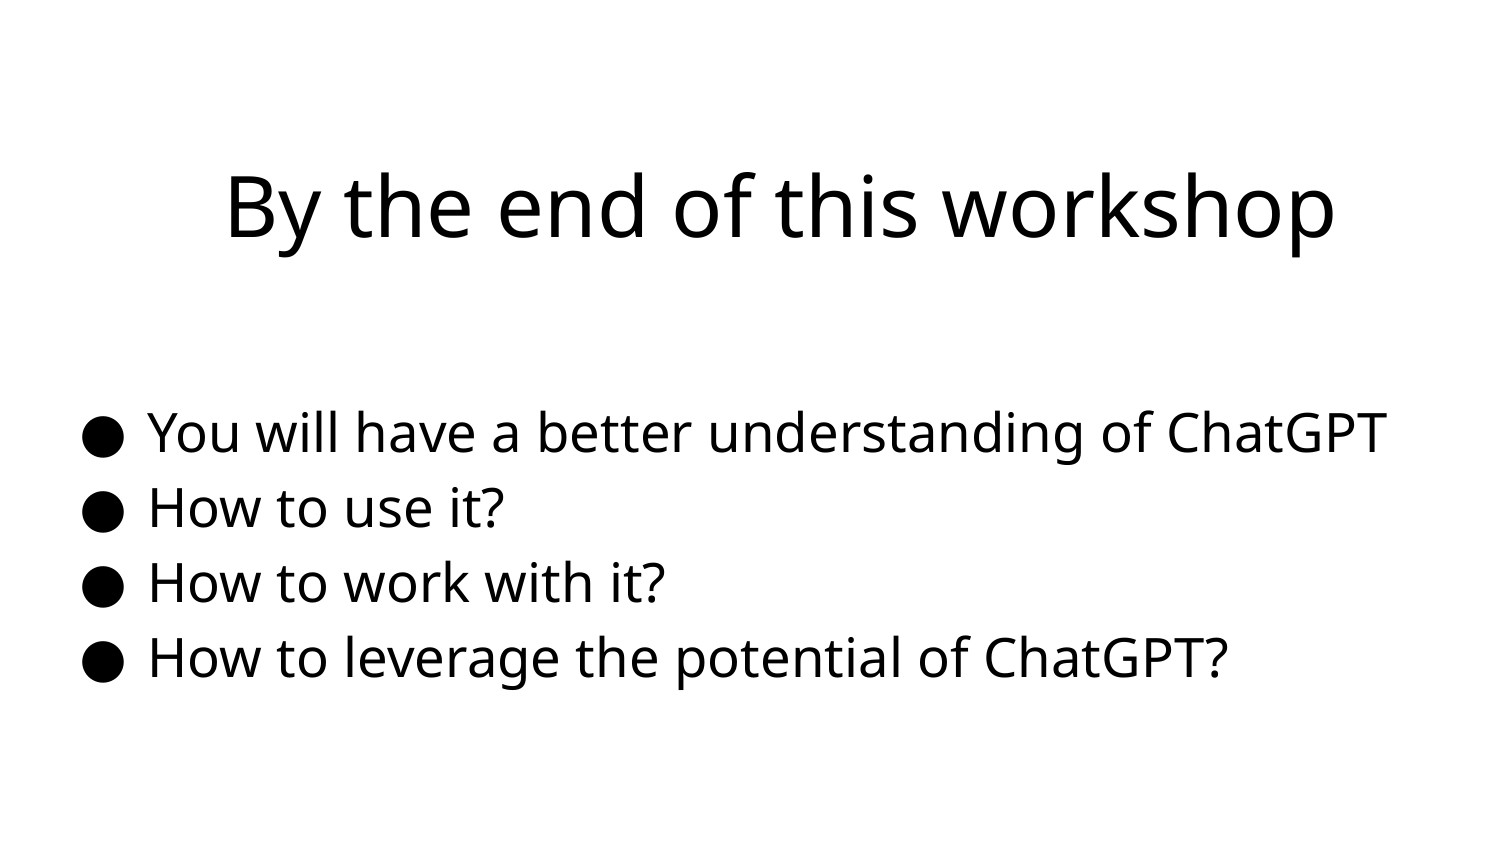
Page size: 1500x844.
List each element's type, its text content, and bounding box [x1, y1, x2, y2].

title By the end of this workshop [51, 122, 1449, 372]
subtitle You will have a better understanding of ChatGPT How to use it? How to work with it? How to leverage the potential of ChatGPT? [51, 372, 1449, 791]
